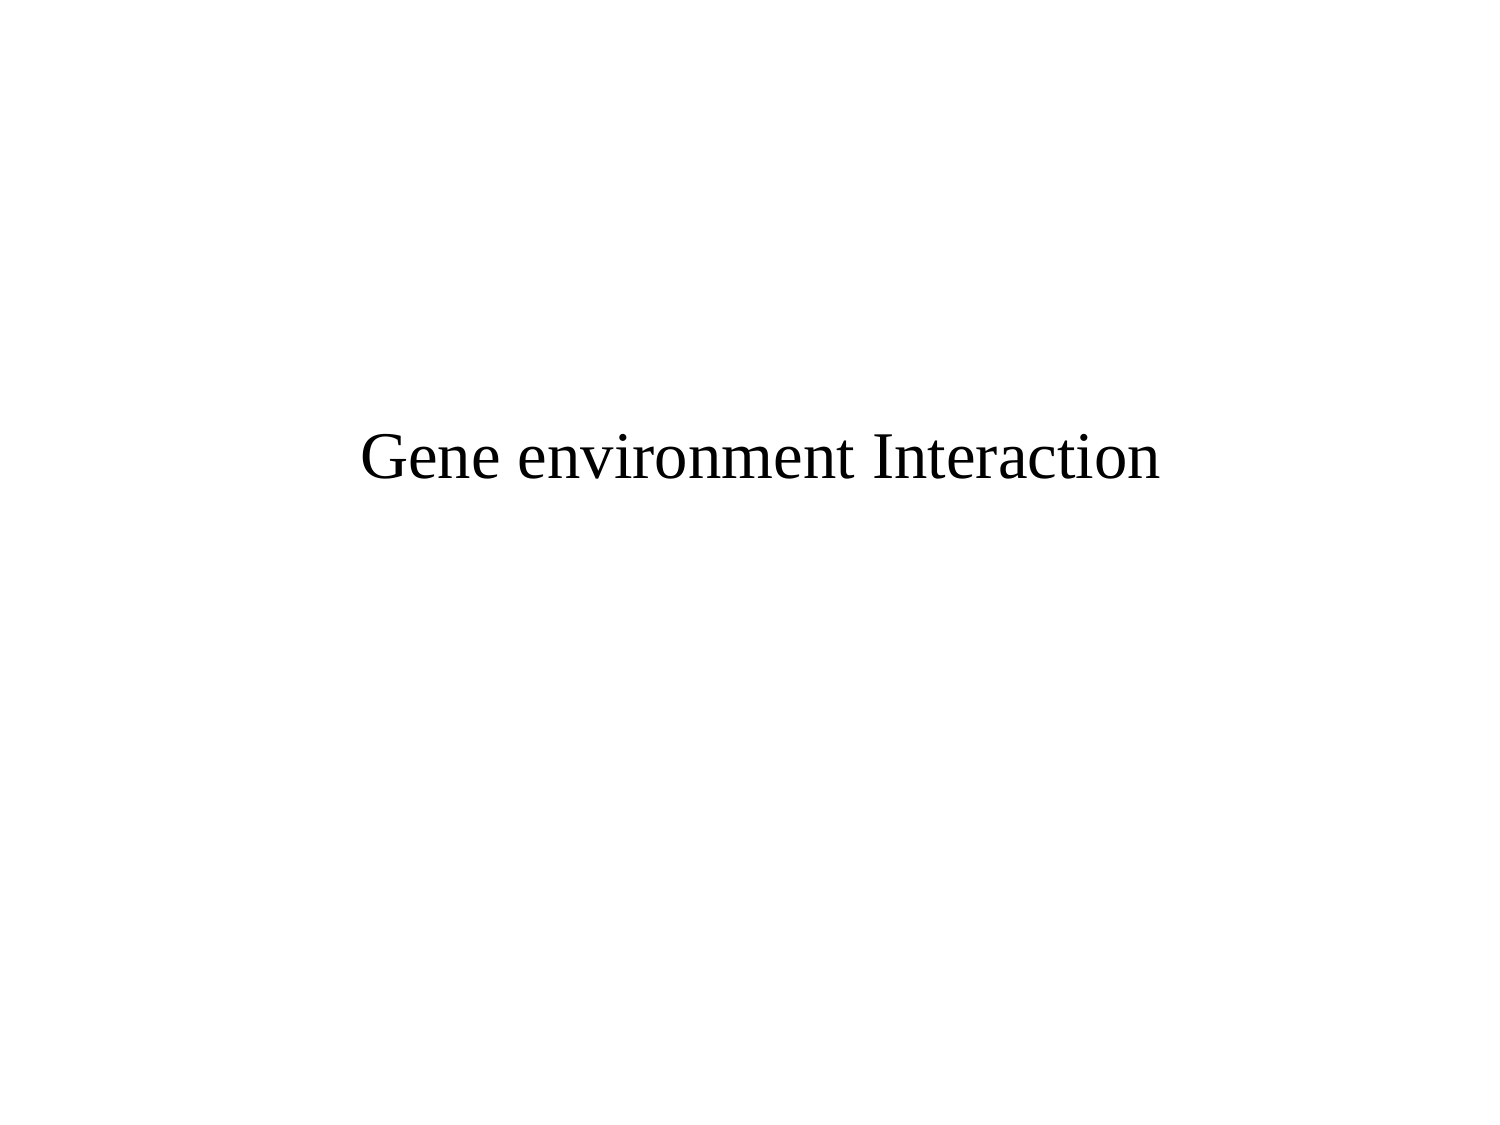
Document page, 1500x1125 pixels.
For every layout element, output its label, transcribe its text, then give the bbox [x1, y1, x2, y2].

title Gene environment Interaction [123, 290, 1399, 532]
